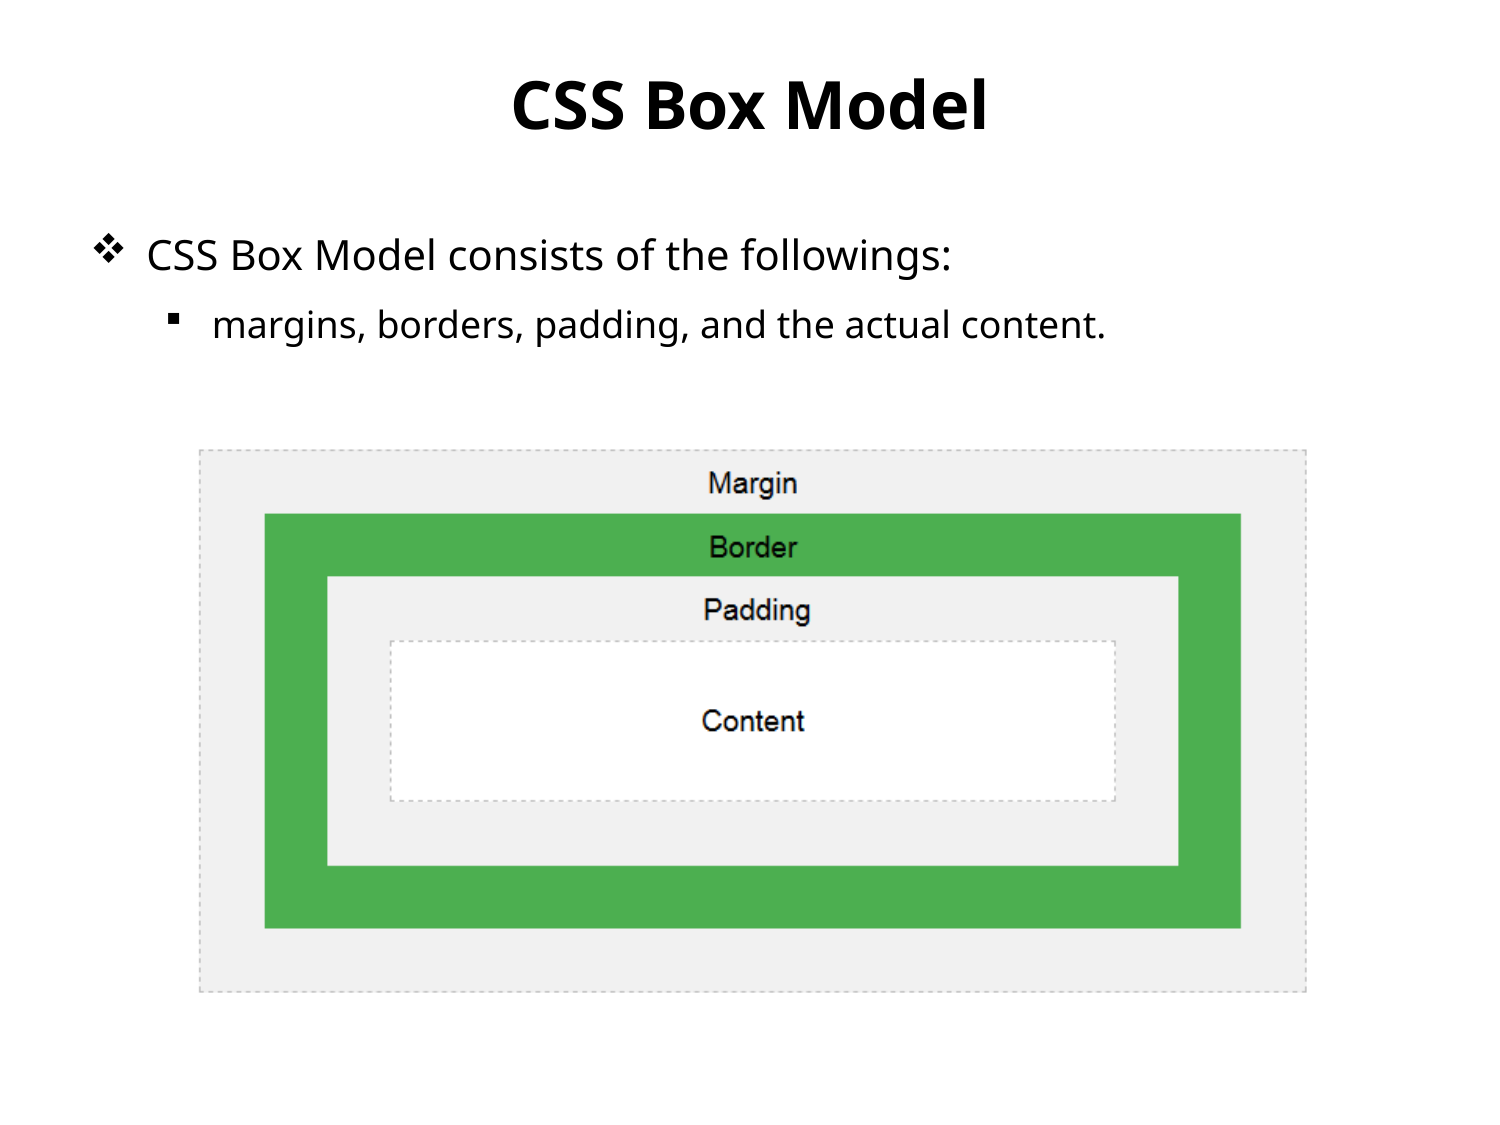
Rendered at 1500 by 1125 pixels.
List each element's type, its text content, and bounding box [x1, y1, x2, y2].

list CSS Box Model consists of the followings: margins, borders, padding, and the actual content. [75, 196, 1425, 1071]
picture [179, 420, 1321, 1018]
title CSS Box Model [75, 45, 1425, 161]
